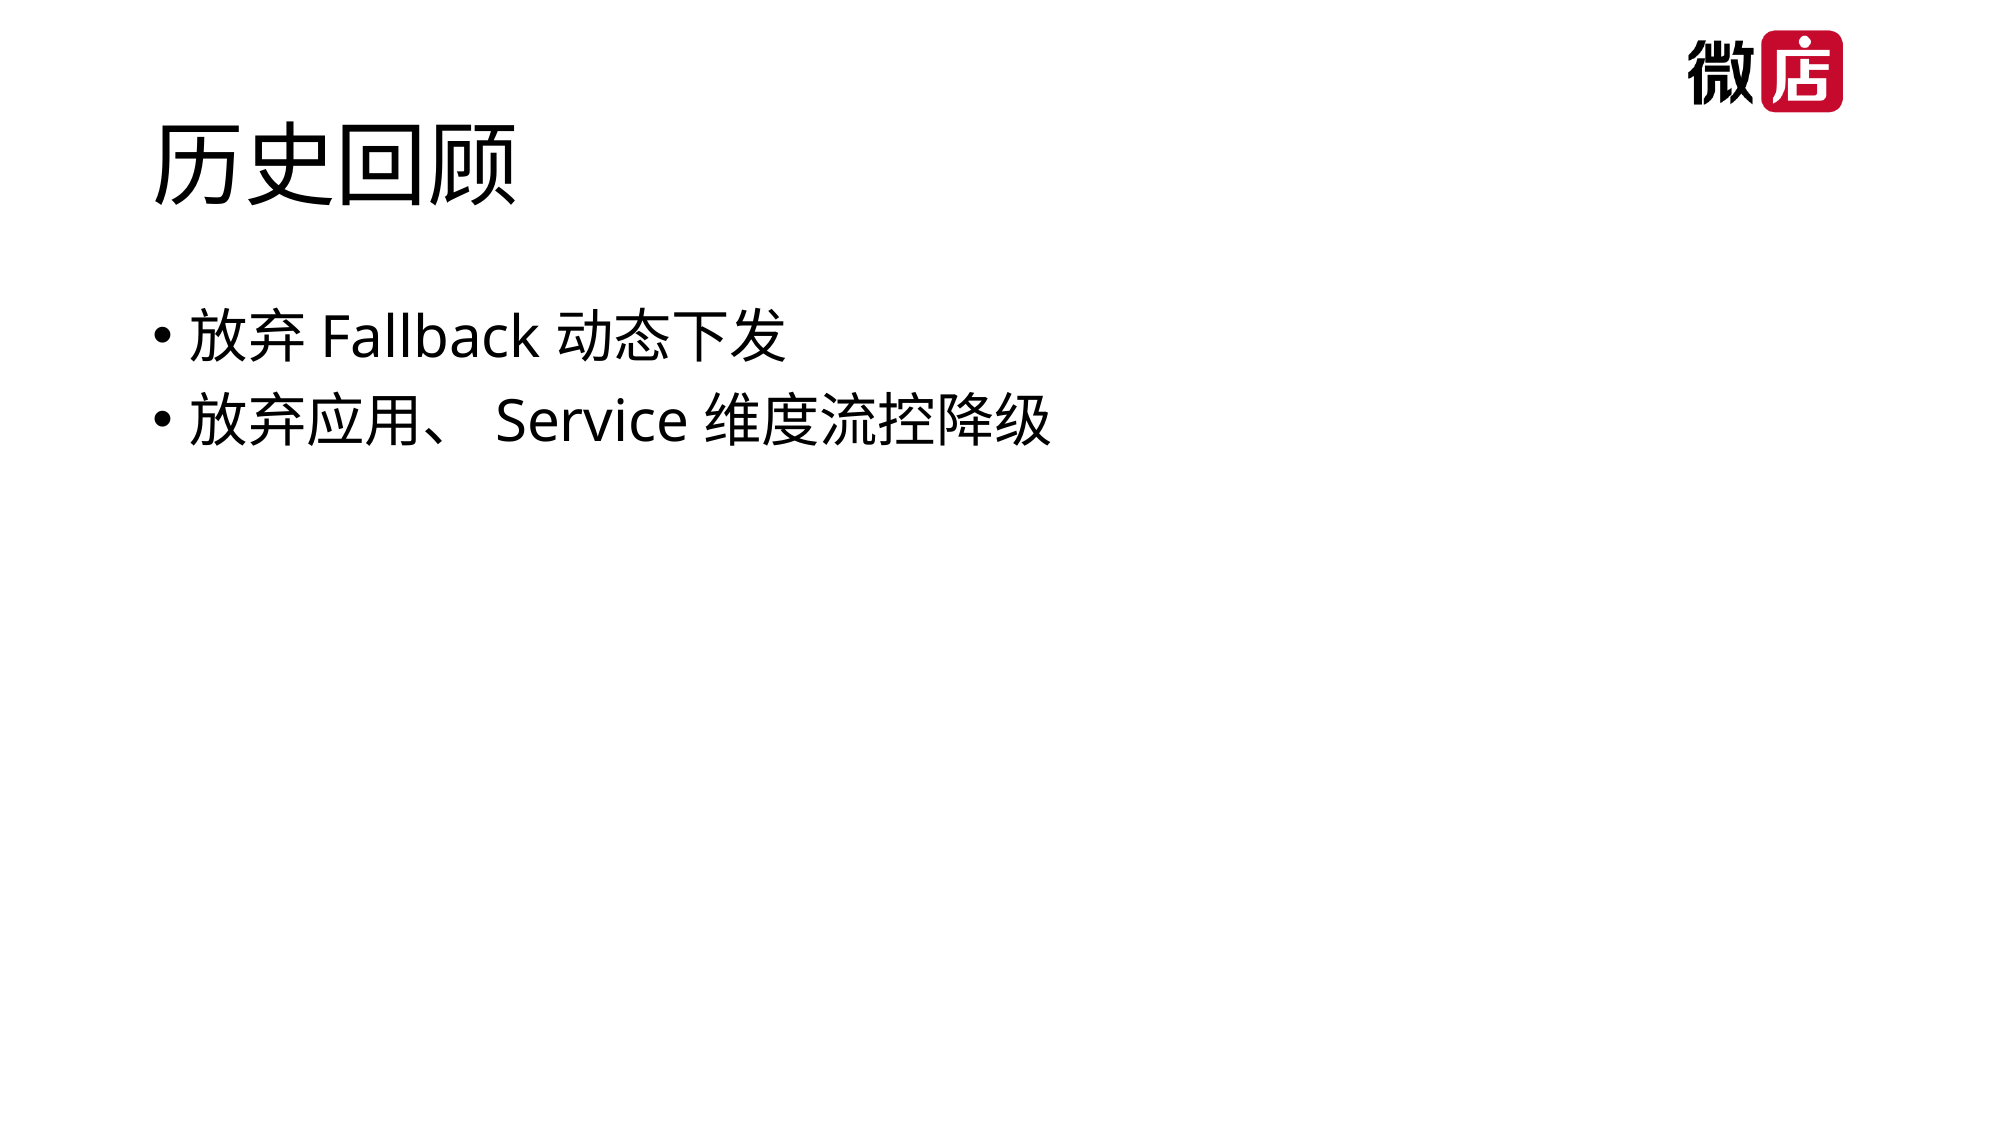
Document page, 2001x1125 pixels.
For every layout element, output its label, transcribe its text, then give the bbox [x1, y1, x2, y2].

title 历史回顾 [137, 59, 1863, 278]
picture [1681, 27, 1848, 59]
list 放弃Fallback动态下发 放弃应用、Service维度流控降级 [137, 299, 1863, 1014]
